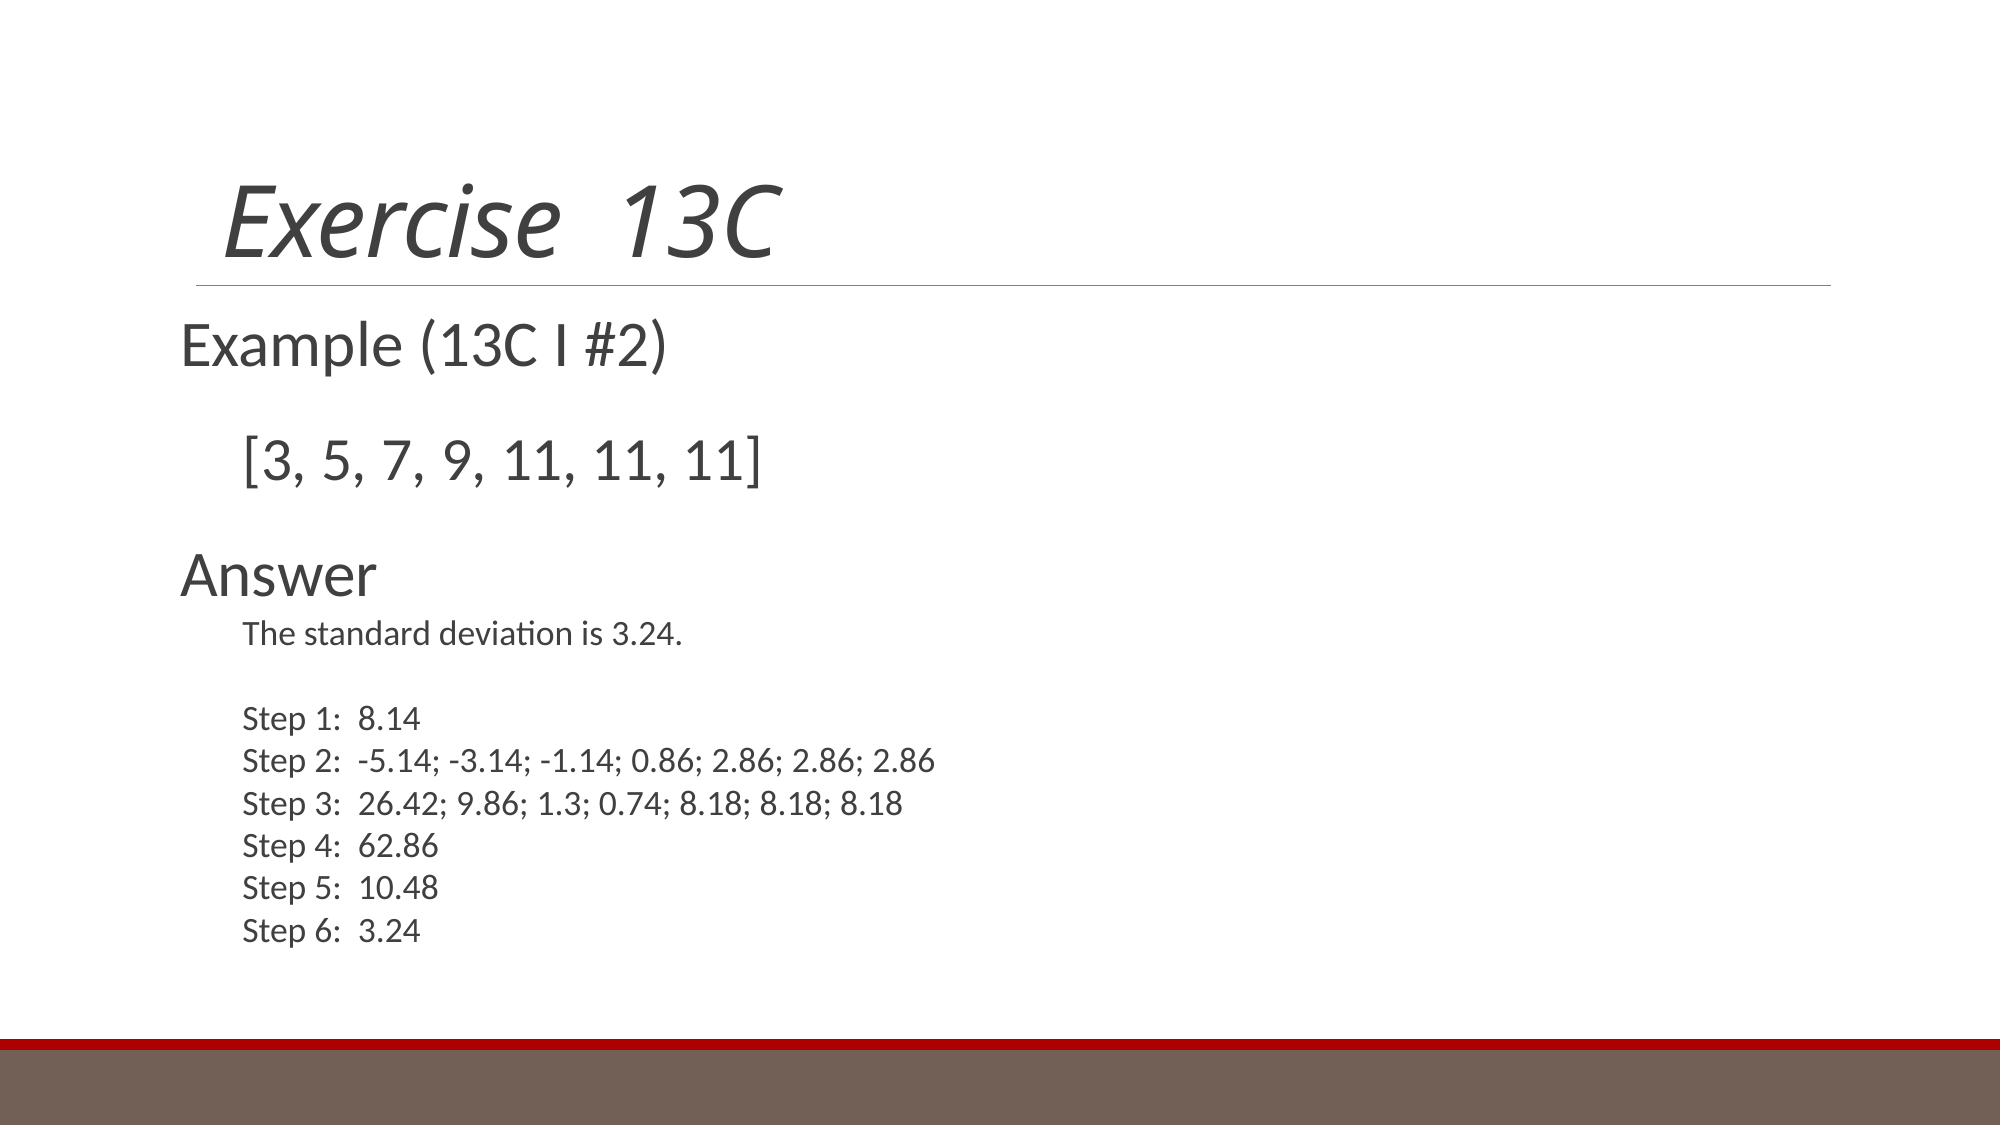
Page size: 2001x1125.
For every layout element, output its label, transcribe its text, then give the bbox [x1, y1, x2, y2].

list Example (13C I #2) [3, 5, 7, 9, 11, 11, 11] Answer The standard deviation is 3.24. Step 1: 8.14 Step 2: -5.14; -3.14; -1.14; 0.86; 2.86; 2.86; 2.86 Step 3: 26.42; 9.86; 1.3; 0.74; 8.18; 8.18; 8.18 Step 4: 62.86 Step 5: 10.48 Step 6: 3.24 [180, 302, 1830, 963]
title Exercise 13C [180, 47, 1830, 285]
